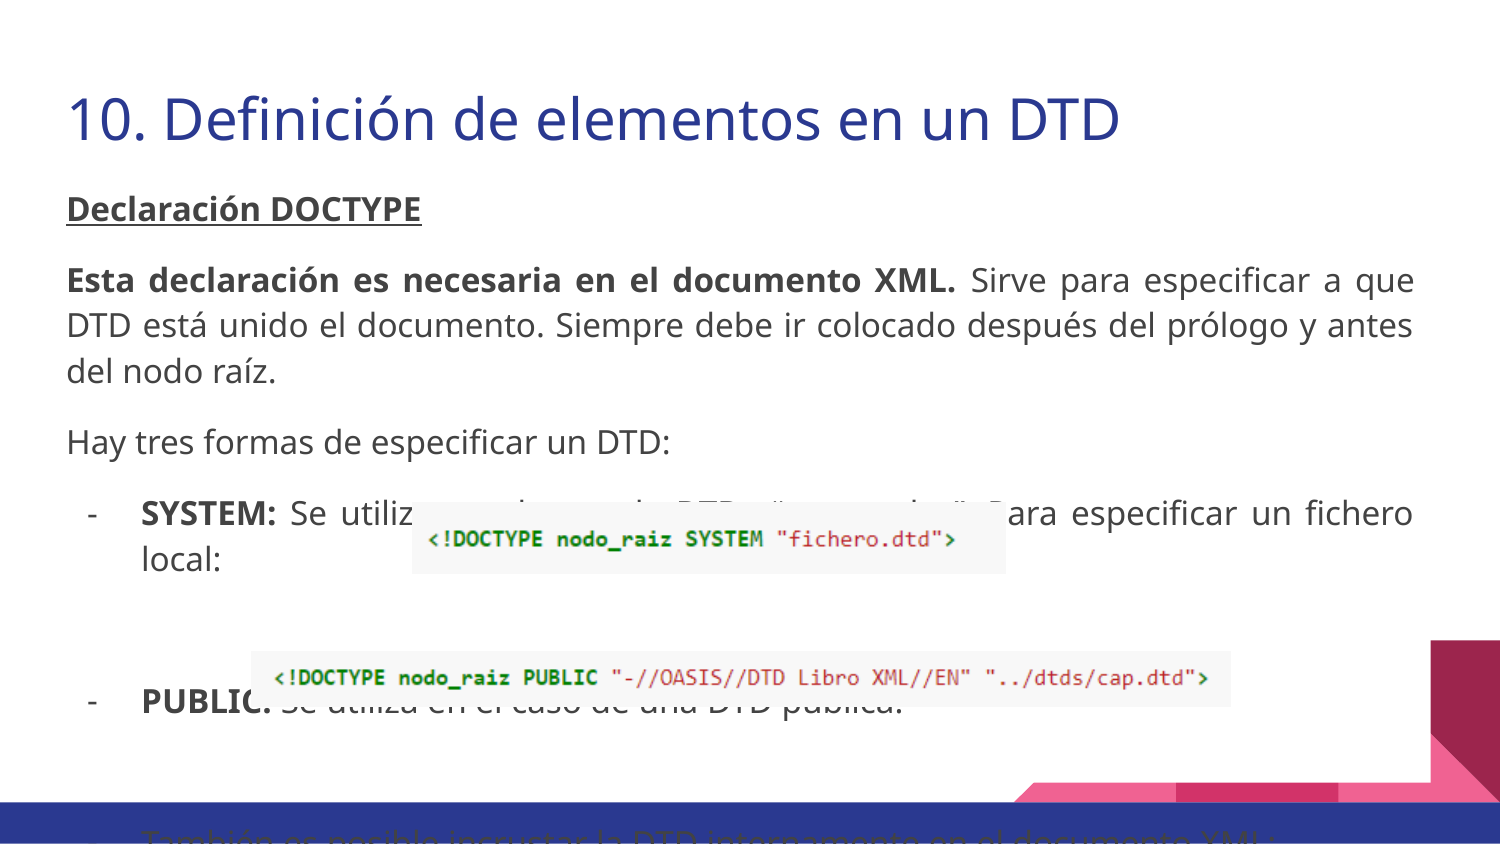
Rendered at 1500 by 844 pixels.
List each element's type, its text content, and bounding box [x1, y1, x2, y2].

title 10. Definición de elementos en un DTD [51, 67, 1449, 167]
picture [250, 651, 1231, 707]
list Declaración DOCTYPE Esta declaración es necesaria en el documento XML. Sirve para especificar a que DTD está unido el documento. Siempre debe ir colocado después del prólogo y antes del nodo raíz. Hay tres formas de especificar un DTD: SYSTEM: Se utiliza en el caso de DTDs “personales”. Para especificar un fichero local: PUBLIC: Se utiliza en el caso de una DTD pública. También es posible incrustar la DTD internamente en el documento XML: [51, 166, 1431, 783]
picture [411, 502, 1006, 574]
